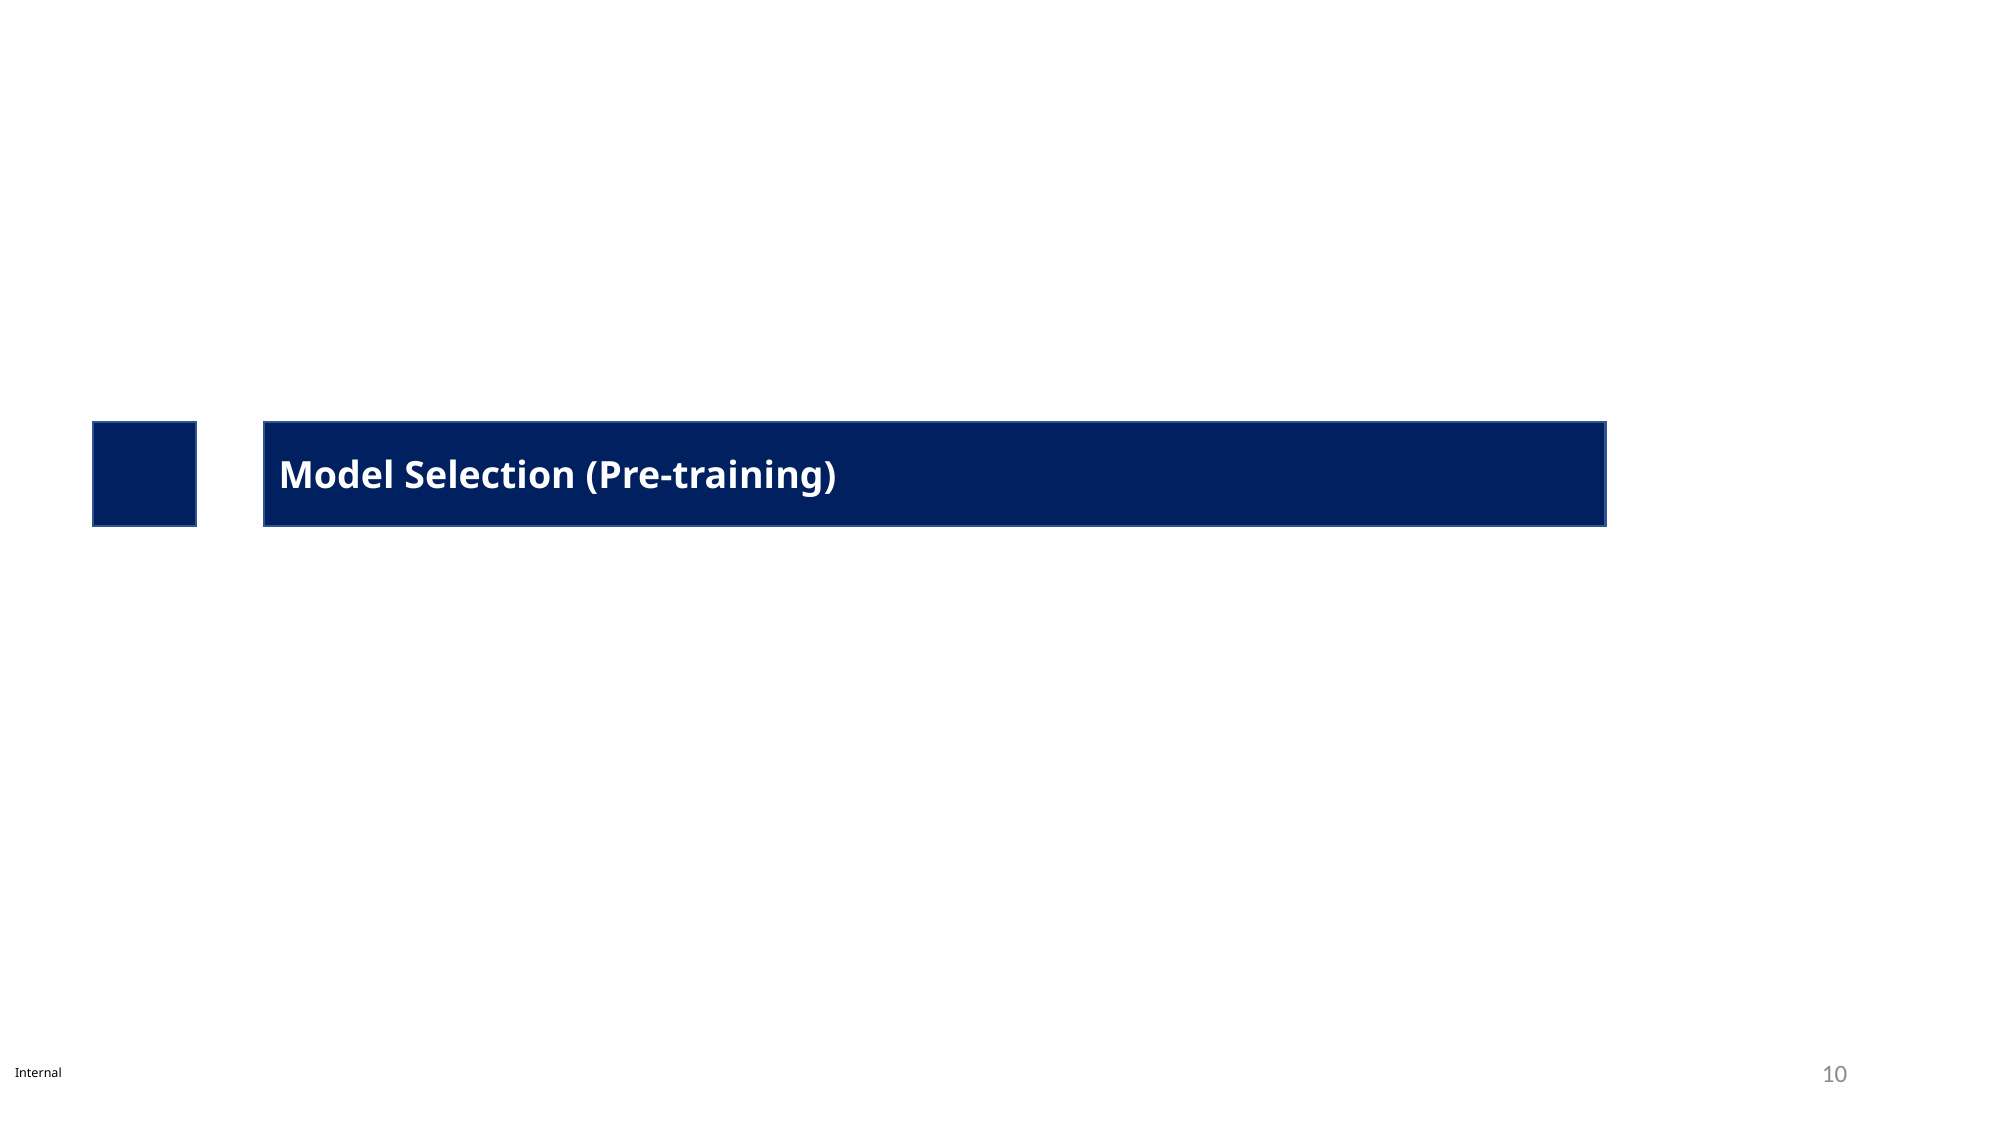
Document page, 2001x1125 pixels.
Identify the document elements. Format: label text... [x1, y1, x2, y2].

text_box Model Selection (Pre-training) [263, 421, 1607, 527]
footer Internal [0, 1042, 2000, 1103]
text_box [92, 421, 197, 527]
